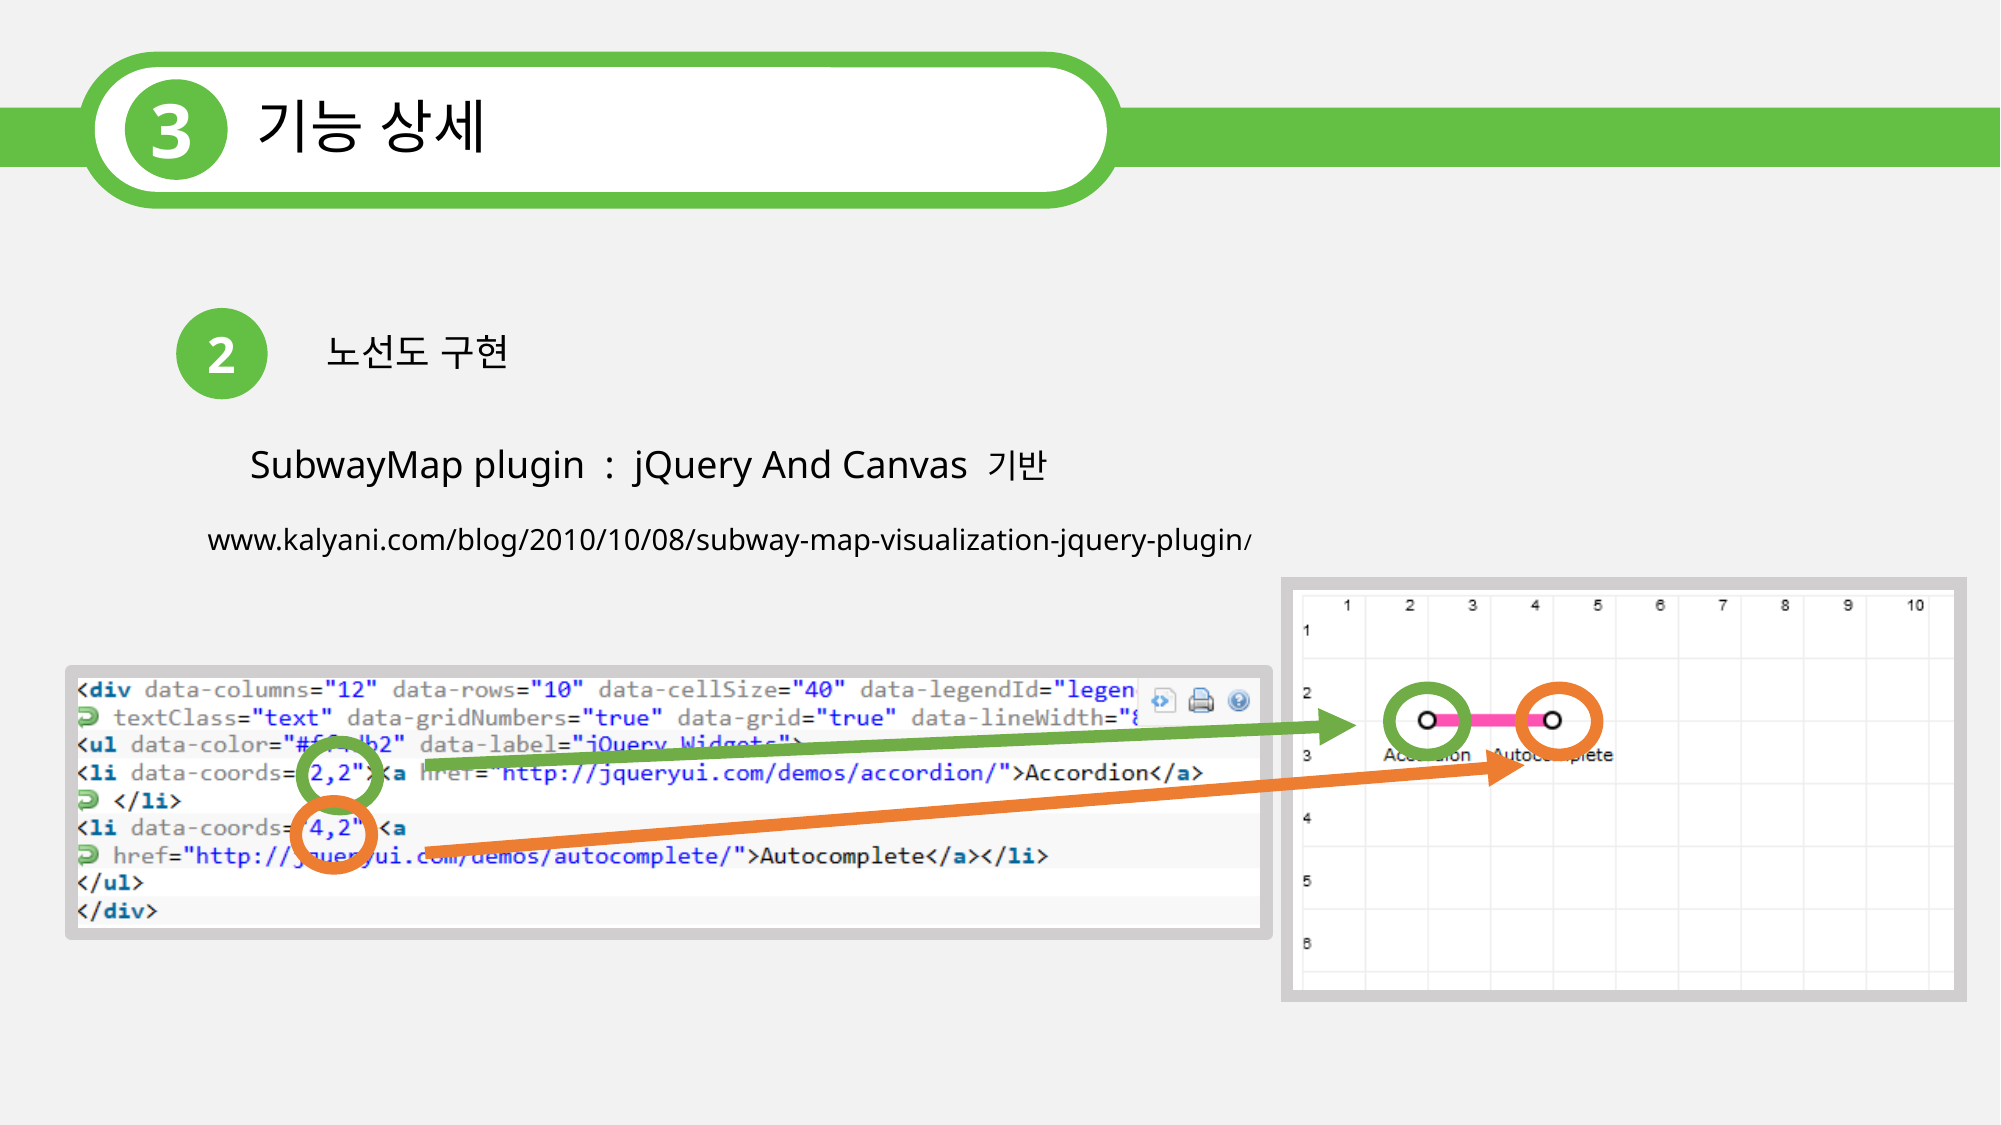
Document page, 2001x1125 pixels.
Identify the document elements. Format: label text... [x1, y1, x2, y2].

text_box 기능 상세 [241, 82, 953, 168]
text_box 3 [135, 76, 217, 182]
text_box SubwayMap plugin : jQuery And Canvas 기반 [235, 433, 1064, 494]
text_box [1117, 107, 2000, 168]
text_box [425, 725, 1357, 765]
picture [77, 677, 1261, 928]
text_box www.kalyani.com/blog/2010/10/08/subway-map-visualization-jquery-plugin/ [192, 514, 1736, 564]
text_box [425, 765, 1525, 853]
text_box [93, 66, 1108, 193]
text_box [217, 97, 229, 162]
text_box [0, 107, 85, 168]
picture [1293, 589, 1955, 990]
text_box [76, 50, 1126, 210]
text_box [123, 97, 135, 162]
text_box 2 [175, 306, 269, 401]
text_box 노선도 구현 [312, 321, 525, 382]
